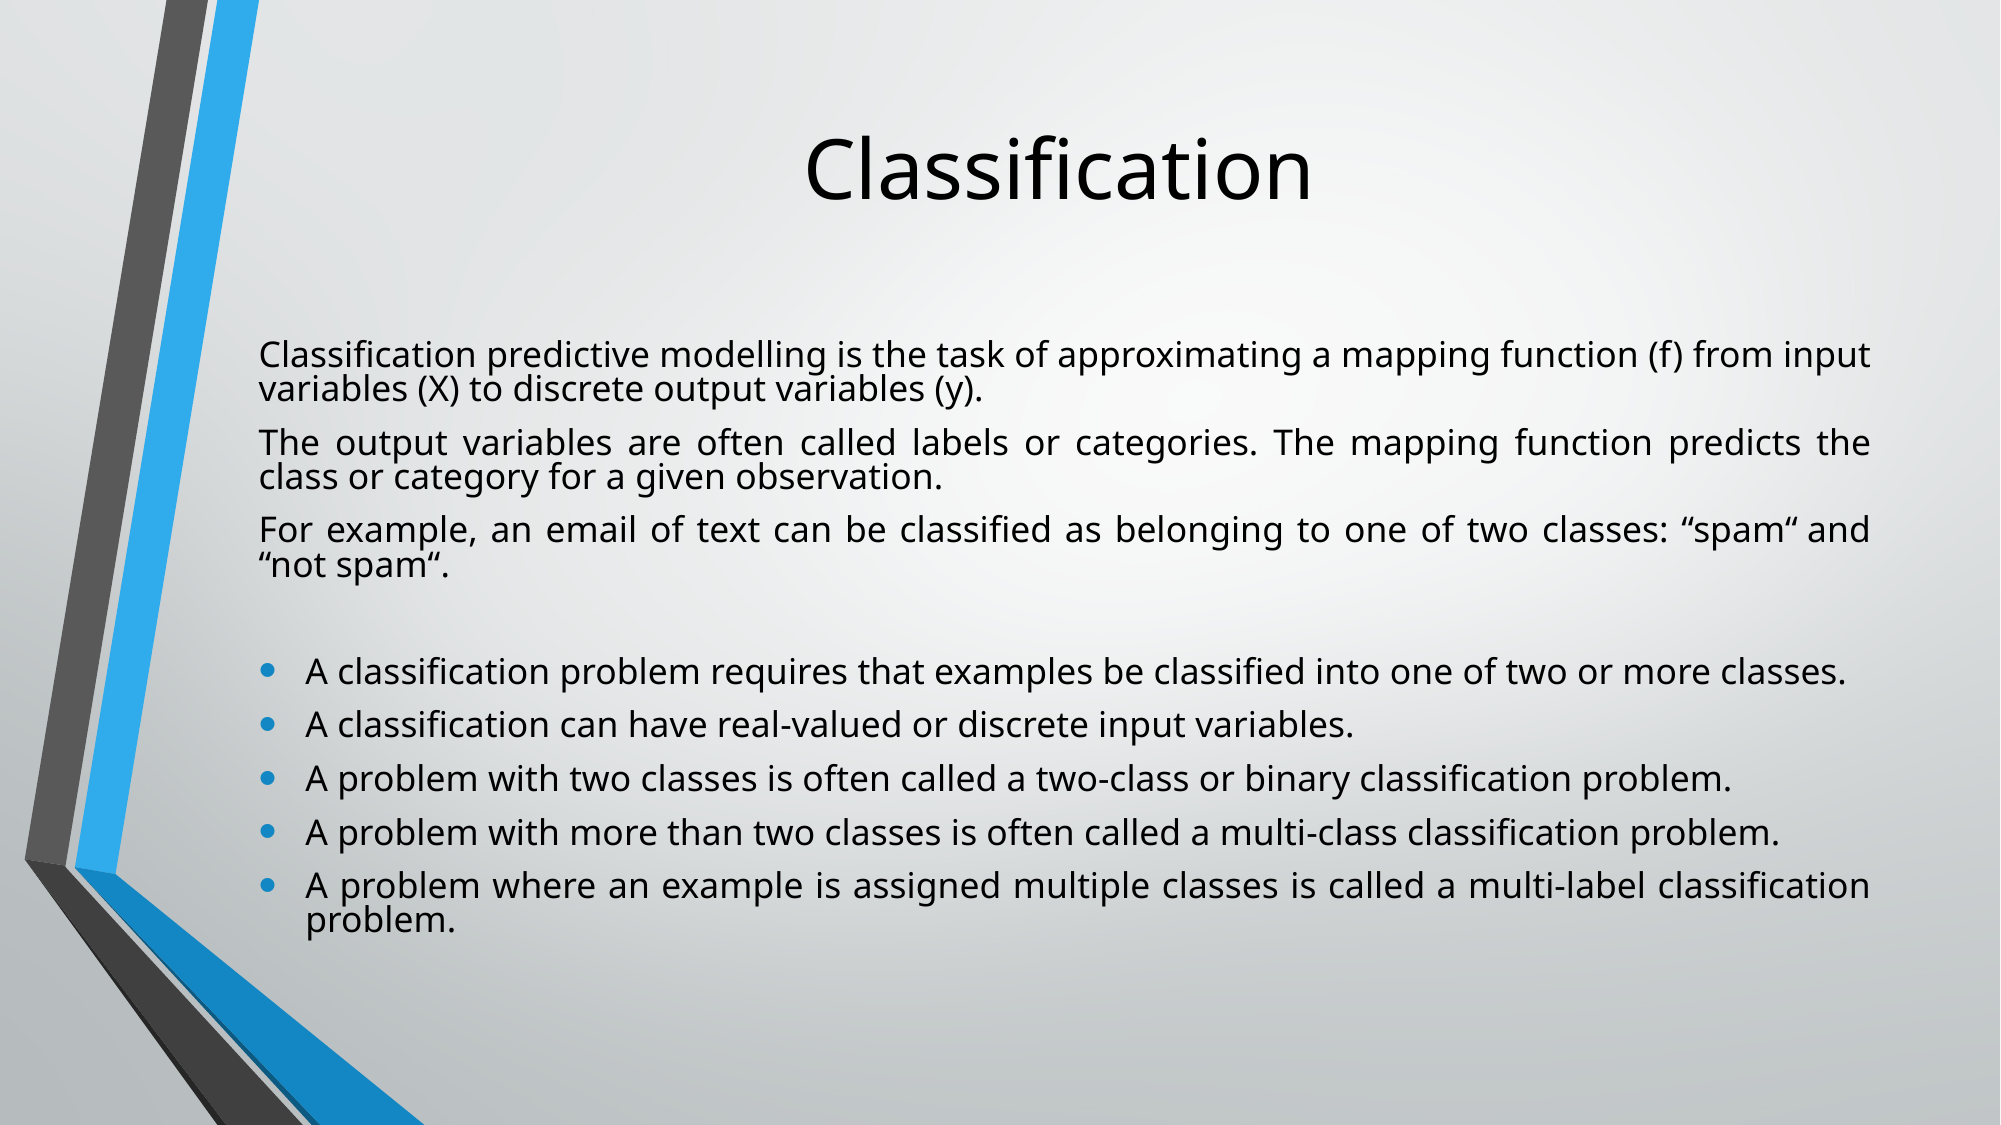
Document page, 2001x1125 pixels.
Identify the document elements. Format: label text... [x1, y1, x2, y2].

title Classification [237, 22, 1881, 310]
list Classification predictive modelling is the task of approximating a mapping function (f) from input variables (X) to discrete output variables (y). The output variables are often called labels or categories. The mapping function predicts the class or category for a given observation. For example, an email of text can be classified as belonging to one of two classes: “spam“ and “not spam“. A classification problem requires that examples be classified into one of two or more classes. A classification can have real-valued or discrete input variables. A problem with two classes is often called a two-class or binary classification problem. A problem with more than two classes is often called a multi-class classification problem. A problem where an example is assigned multiple classes is called a multi-label classification problem. [243, 437, 1887, 950]
